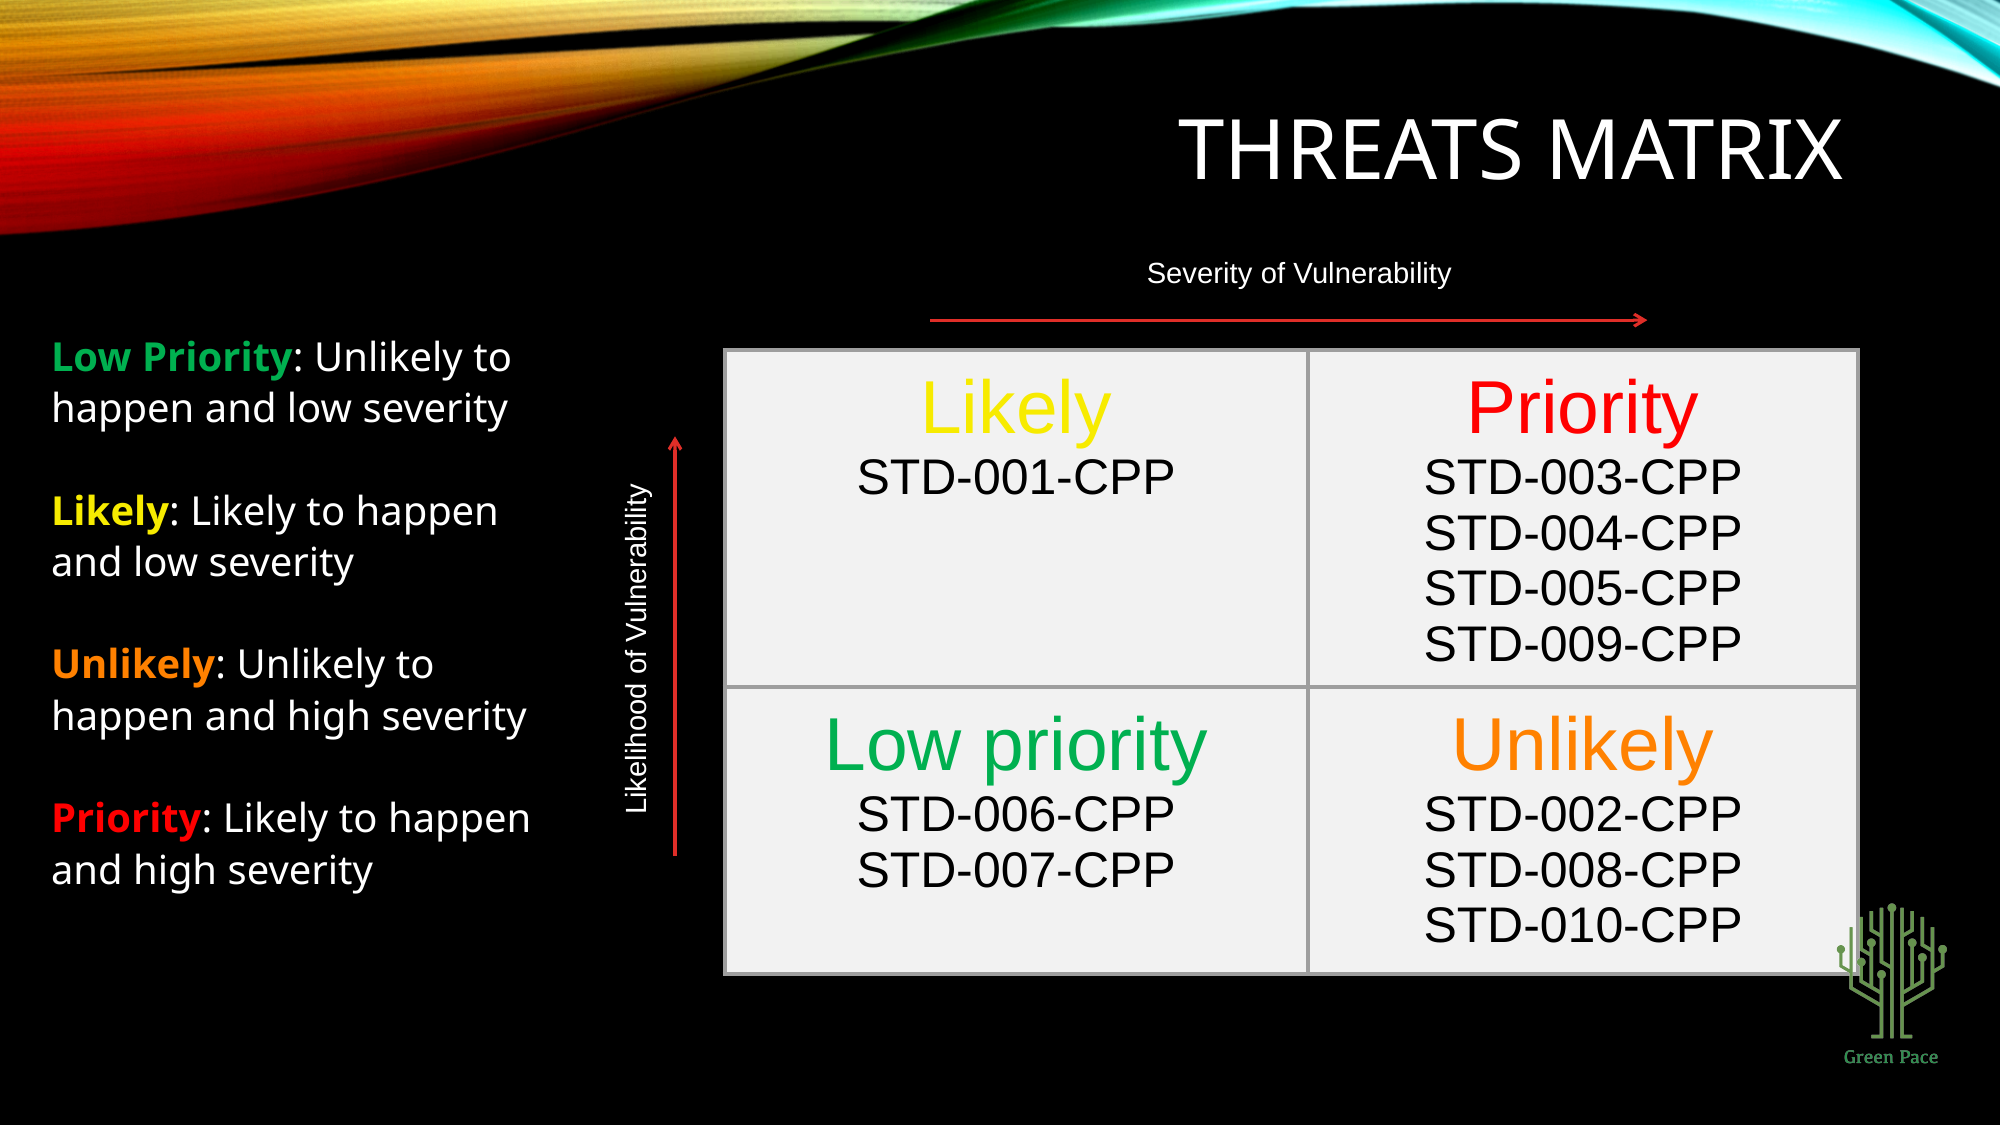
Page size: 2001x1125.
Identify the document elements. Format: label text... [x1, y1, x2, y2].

title THREATS MATRIX [445, 46, 1859, 259]
table_header Likely STD-001-CPP [727, 352, 1306, 685]
text_box Likelihood of Vulnerability [609, 458, 670, 830]
picture [1817, 892, 1964, 1082]
text_box Severity of Vulnerability [1132, 247, 1592, 297]
table_header Priority STD-003-CPP STD-004-CPP STD-005-CPP STD-009-CPP [1310, 352, 1856, 685]
list Low Priority: Unlikely to happen and low severity Likely: Likely to happen and low severity Unlikely: Unlikely to happen and high severity Priority: Likely to happen and high severity [0, 320, 561, 981]
table_cell Low priority STD-006-CPP STD-007-CPP [727, 689, 1306, 972]
picture [0, 0, 2000, 237]
table_cell Unlikely STD-002-CPP STD-008-CPP STD-010-CPP [1310, 689, 1856, 972]
